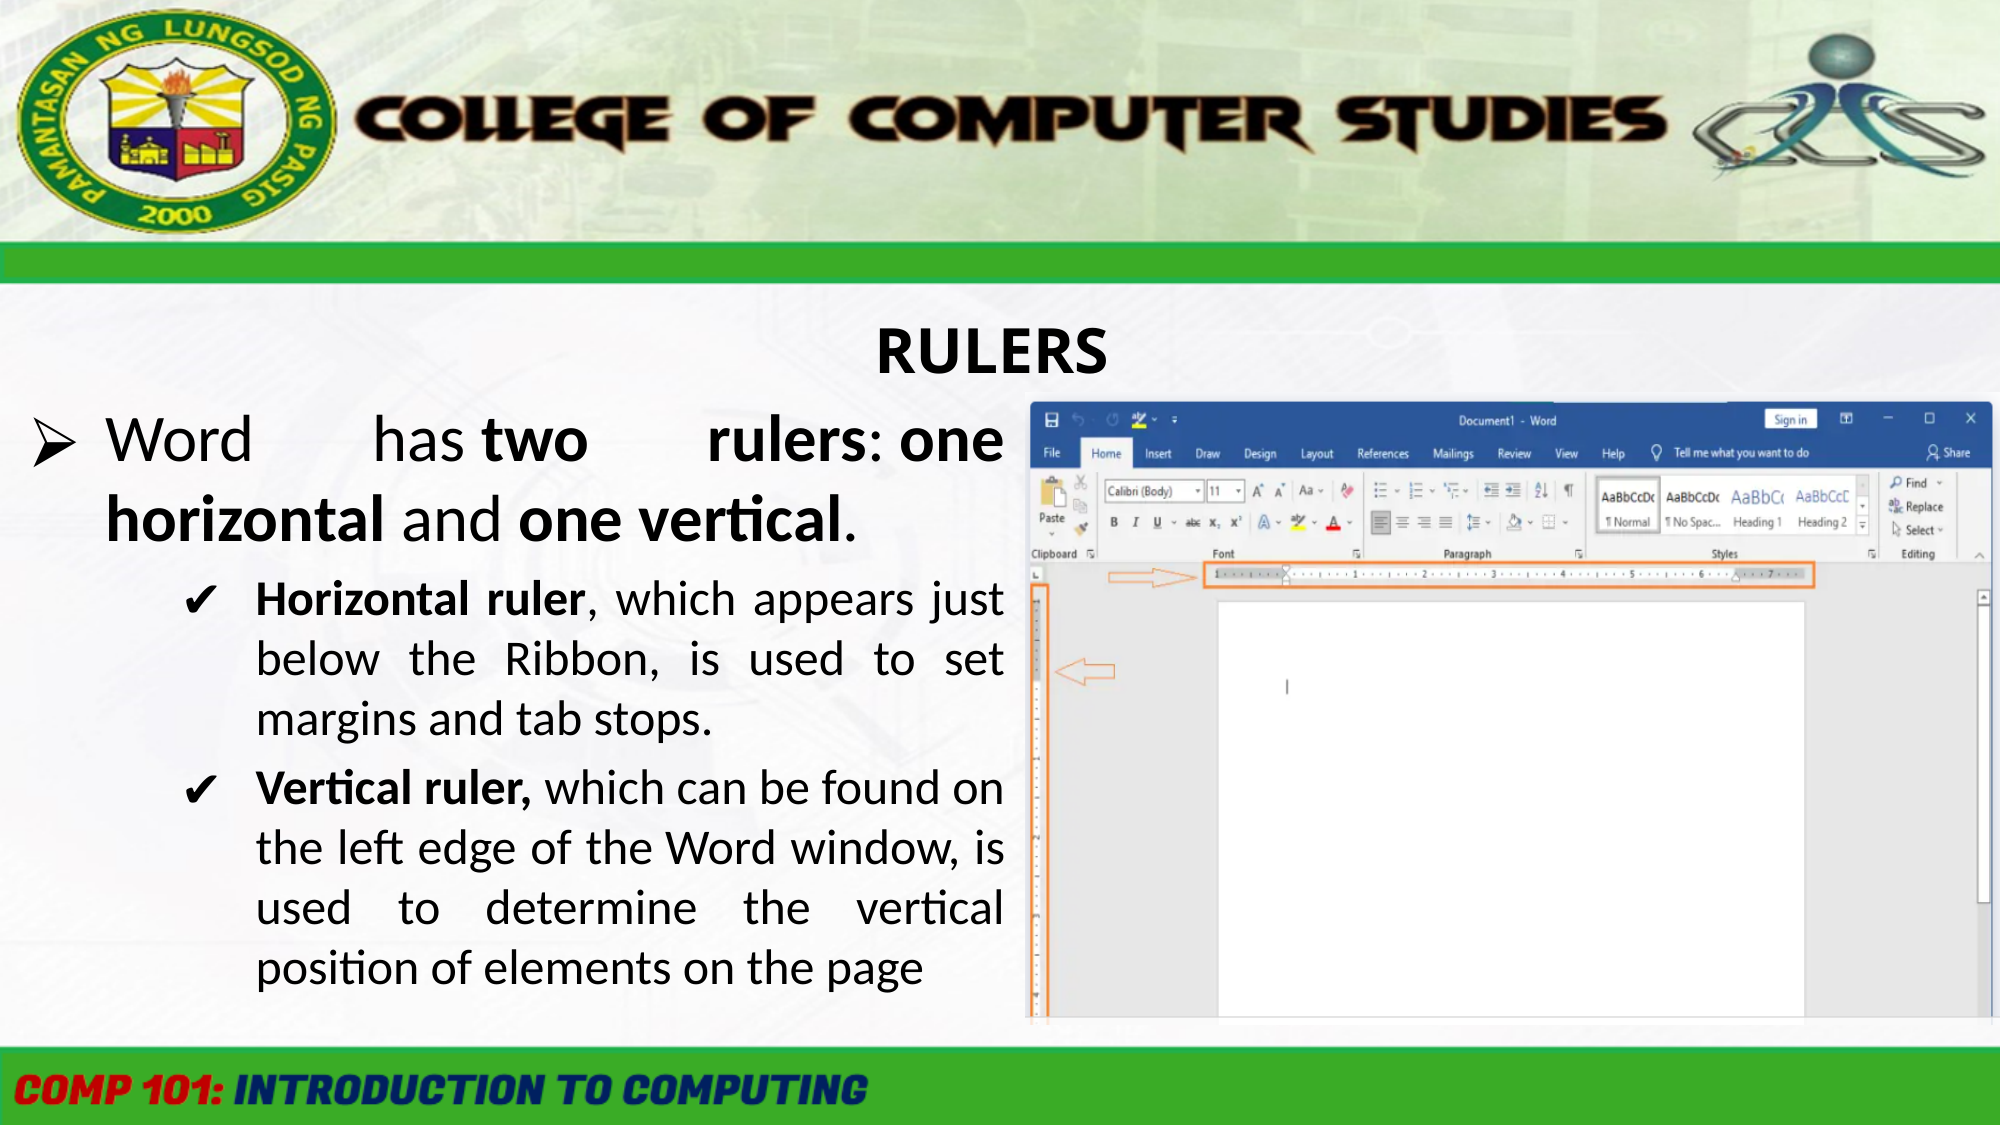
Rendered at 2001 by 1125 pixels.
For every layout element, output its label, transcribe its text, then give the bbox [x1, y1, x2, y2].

text_box RULERS [15, 304, 1968, 393]
picture [0, 0, 2000, 1125]
text_box Word has two rulers: one horizontal and one vertical. Horizontal ruler, which appears just below the Ribbon, is used to set margins and tab stops. Vertical ruler, which can be found on the left edge of the Word window, is used to determine the vertical position of elements on the page [15, 387, 1020, 1025]
